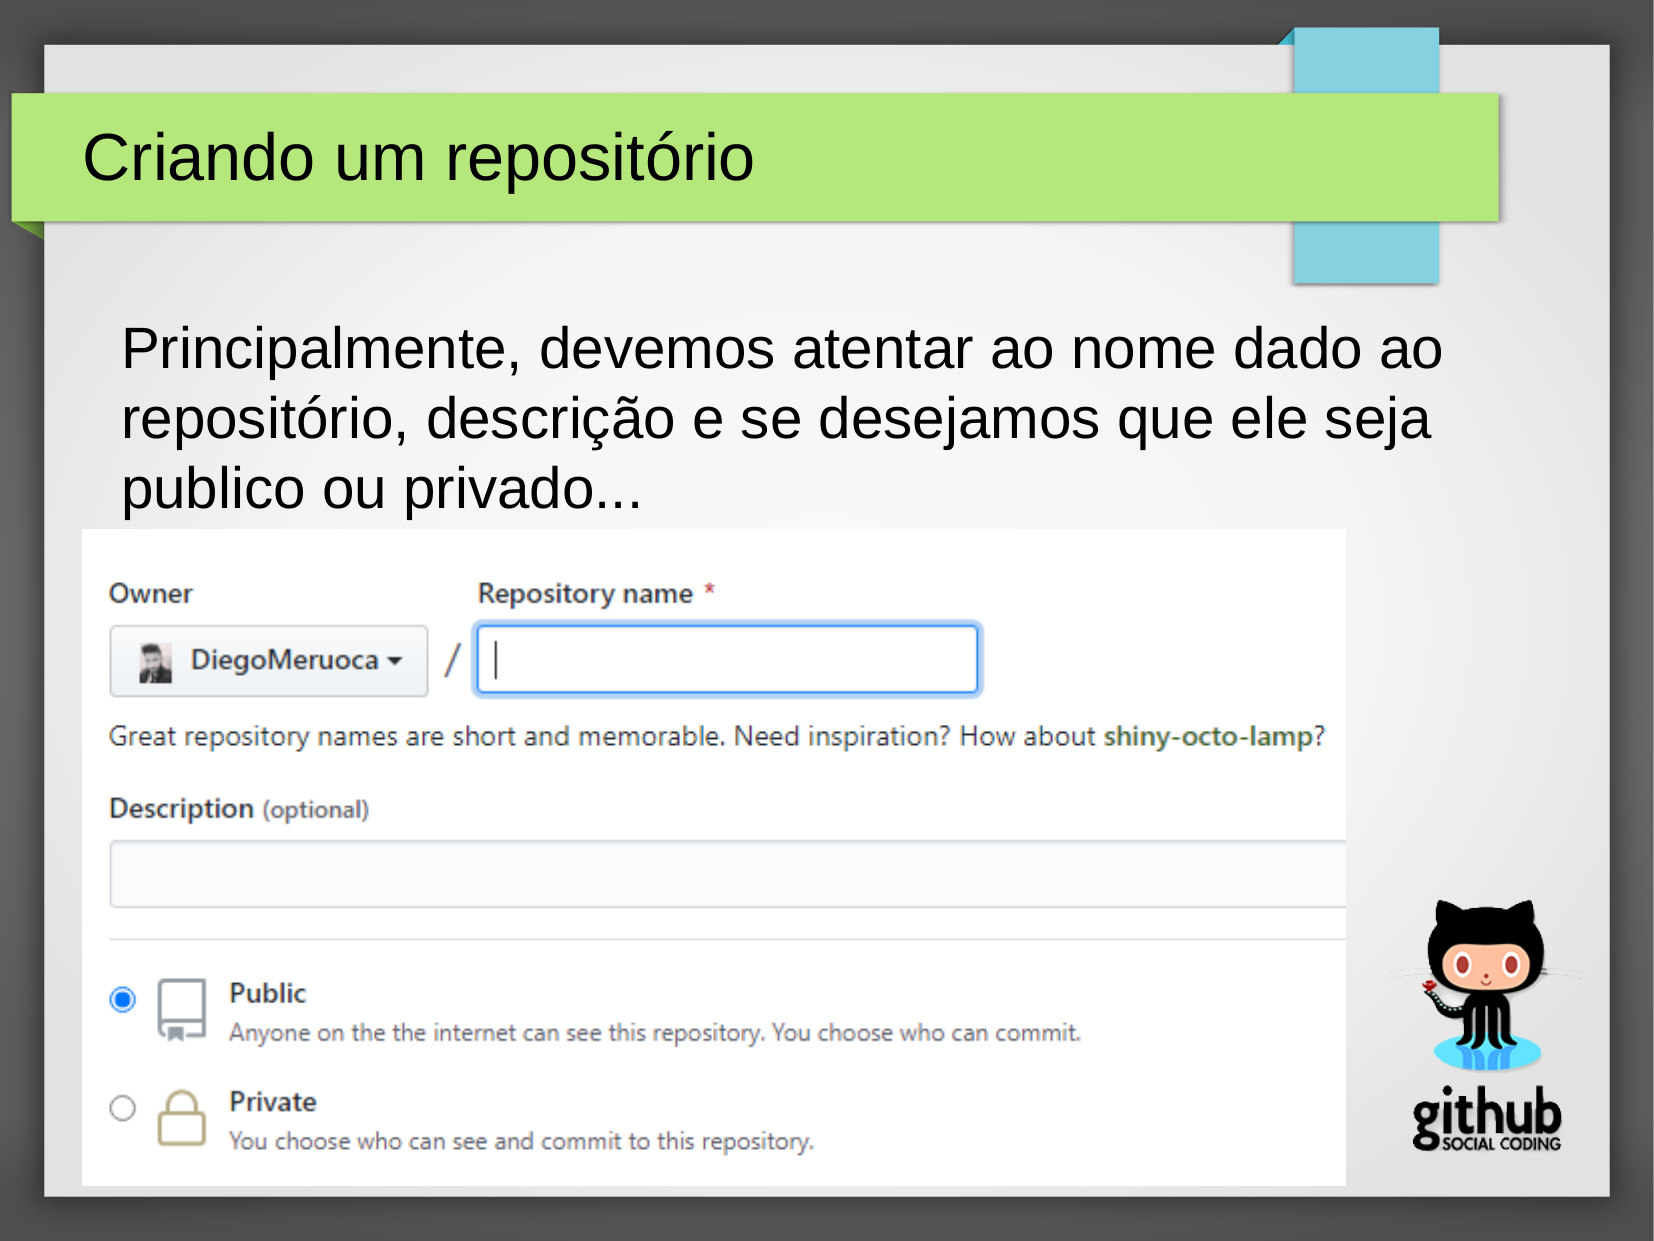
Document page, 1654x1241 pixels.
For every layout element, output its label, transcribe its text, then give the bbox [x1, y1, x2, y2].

picture [0, 0, 1654, 1241]
text_box Principalmente, devemos atentar ao nome dado ao repositório, descrição e se desejamos que ele seja publico ou privado... [106, 302, 1465, 528]
text_box Criando um repositório [82, 94, 1489, 213]
